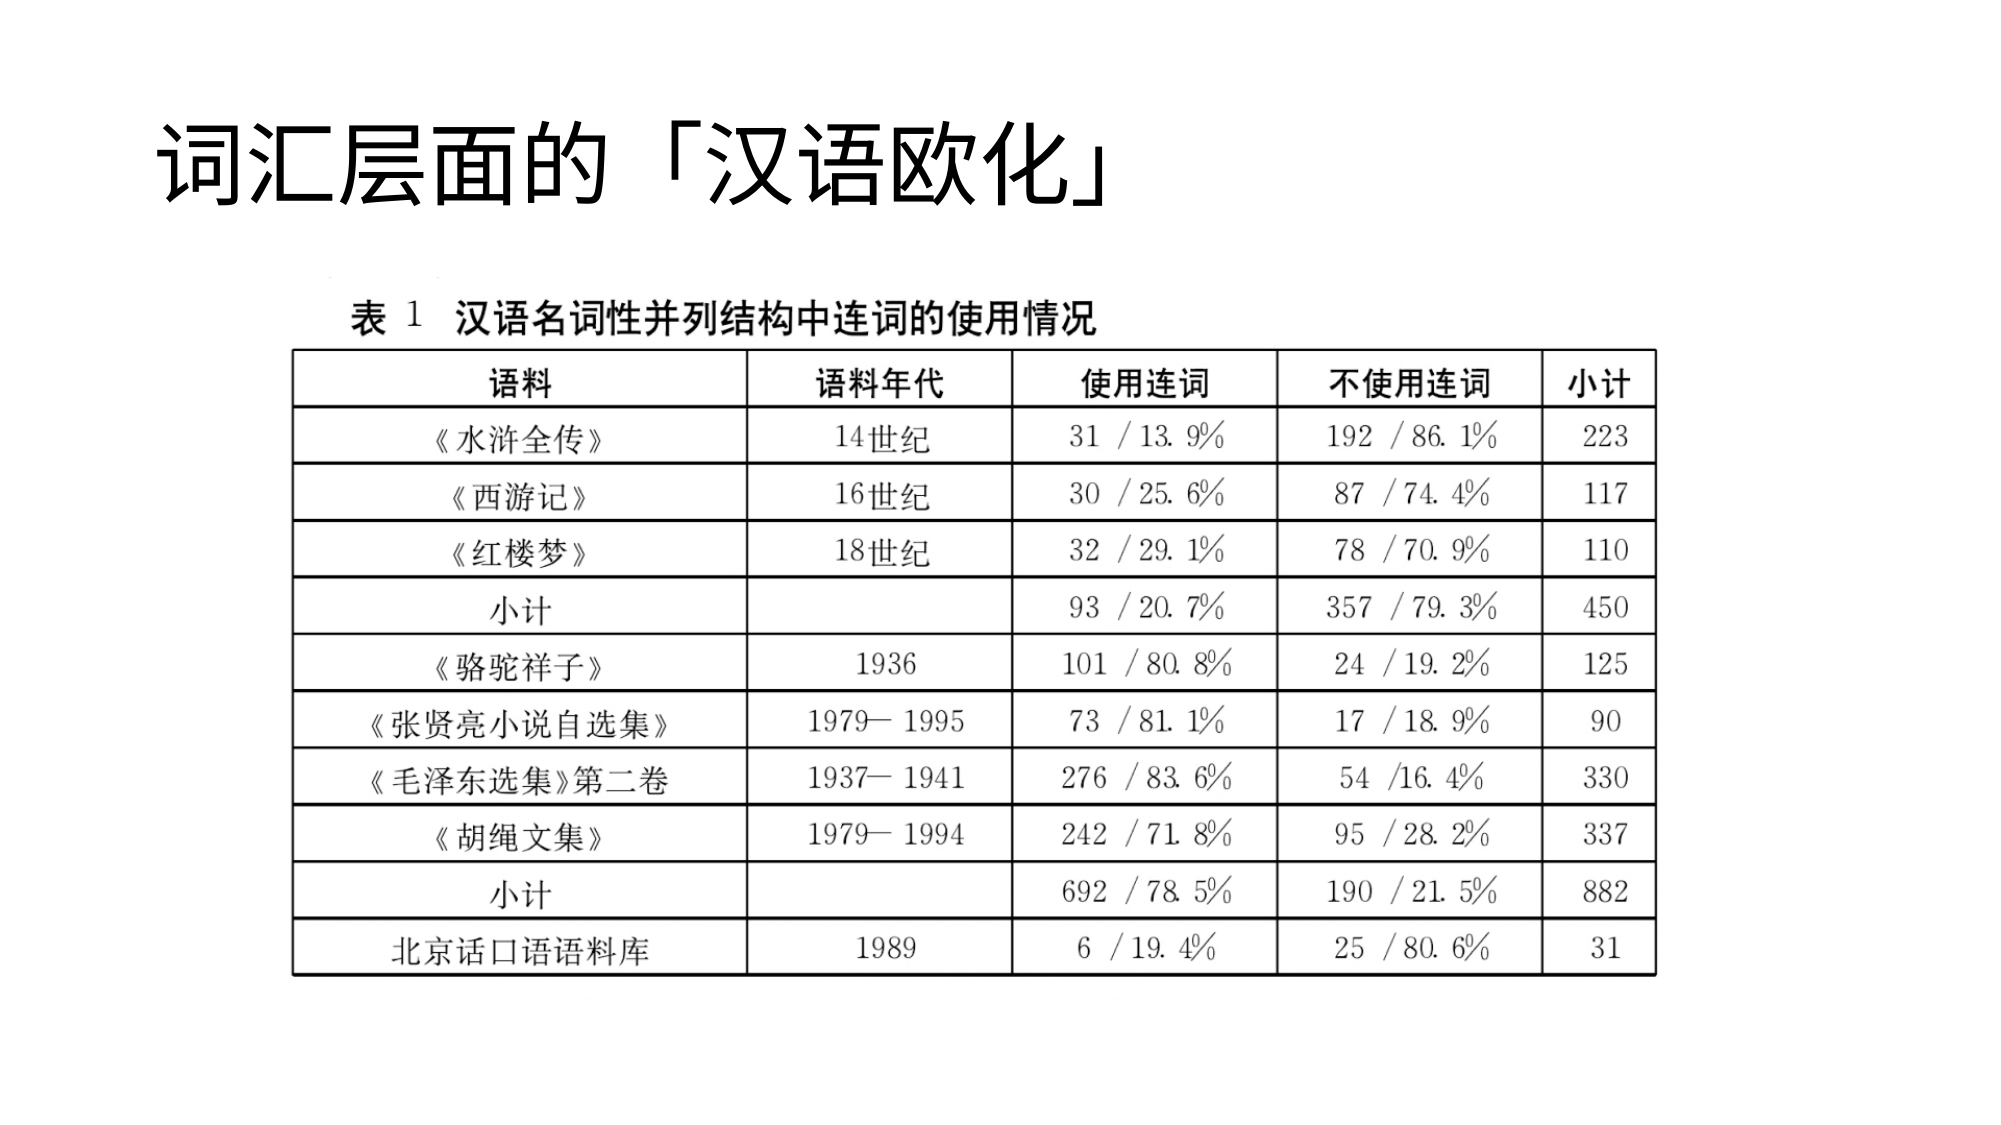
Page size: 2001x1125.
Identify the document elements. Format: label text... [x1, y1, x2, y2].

title 词汇层面的「汉语欧化」 [138, 60, 1864, 278]
picture [201, 277, 1802, 1002]
